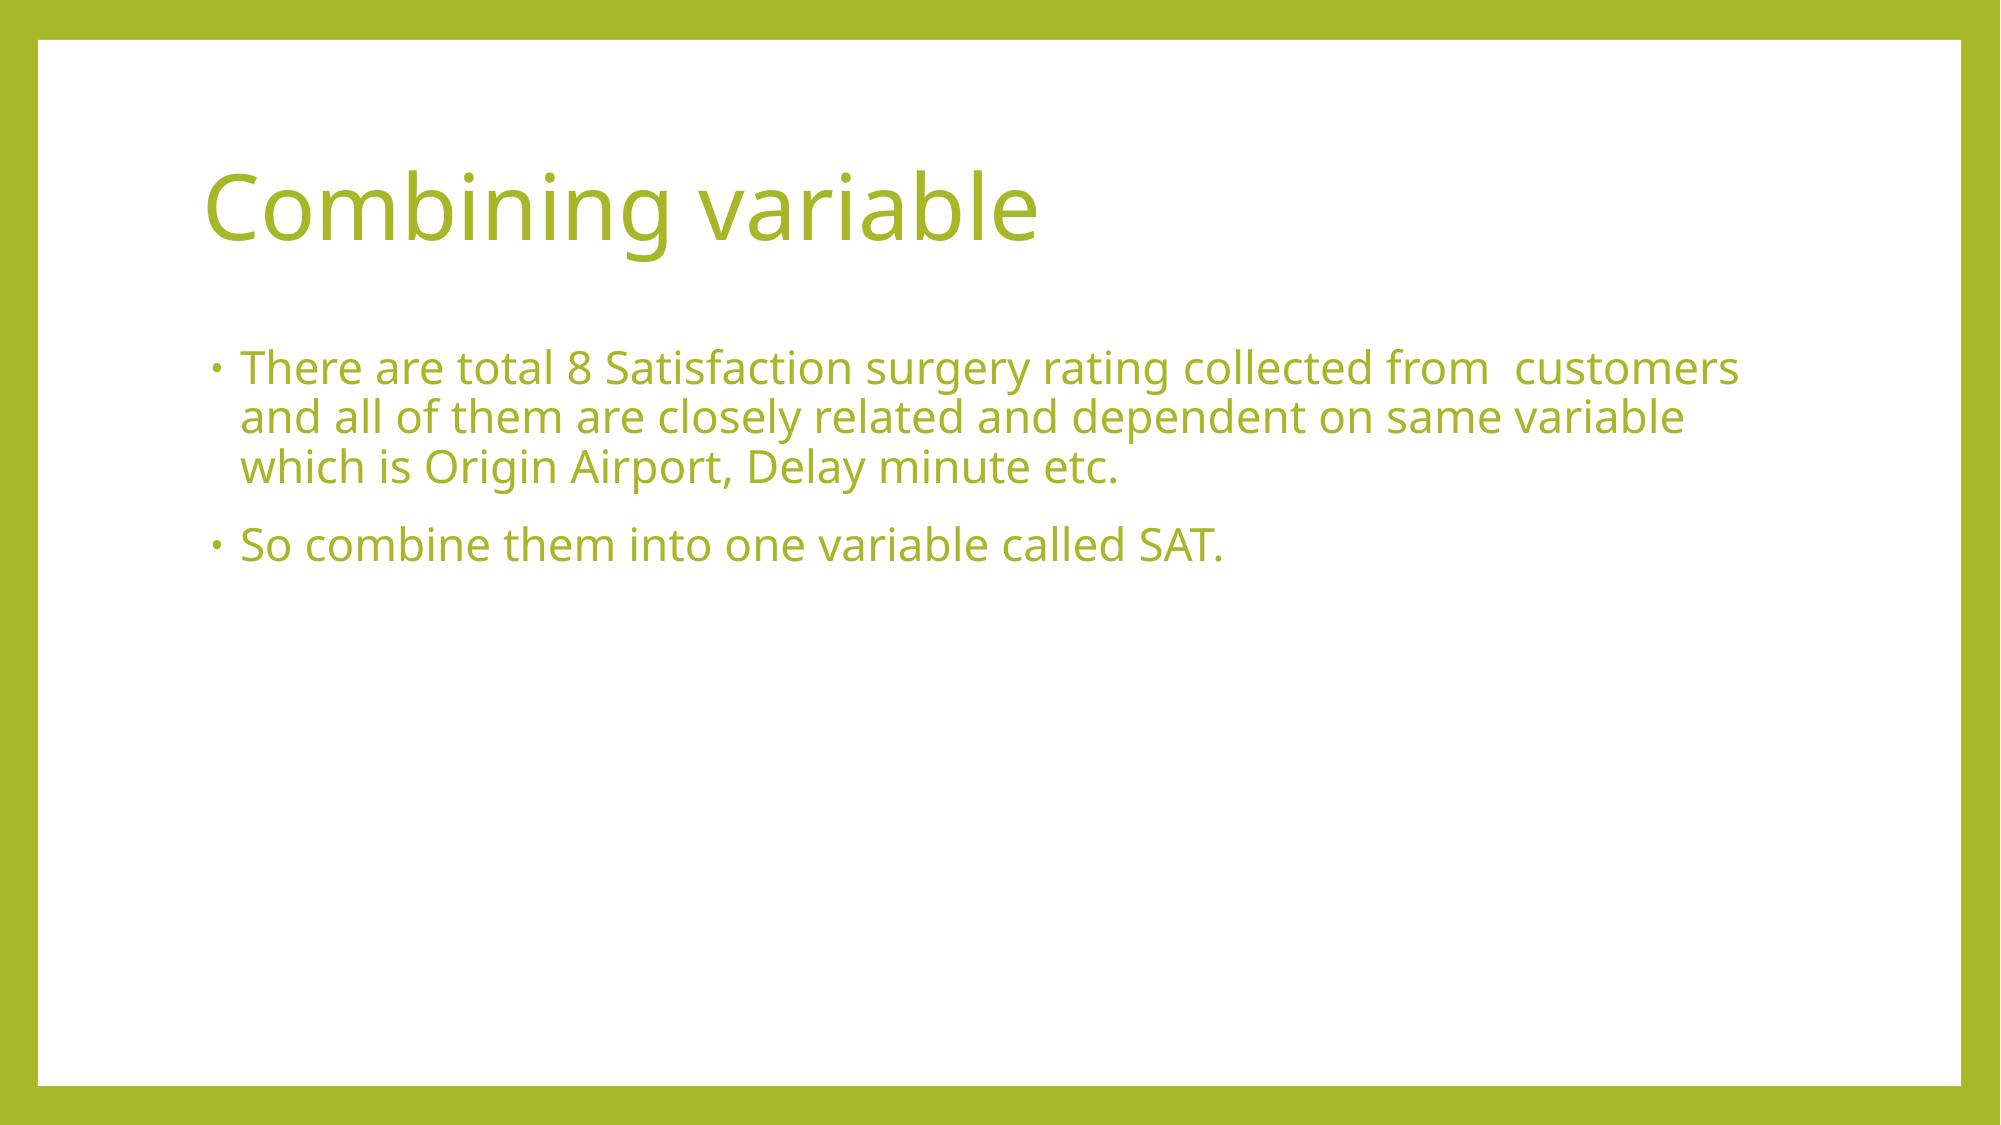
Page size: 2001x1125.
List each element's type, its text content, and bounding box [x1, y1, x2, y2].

title Combining variable [187, 99, 1808, 323]
list There are total 8 Satisfaction surgery rating collected from customers and all of them are closely related and dependent on same variable which is Origin Airport, Delay minute etc. So combine them into one variable called SAT. [187, 337, 1808, 1000]
